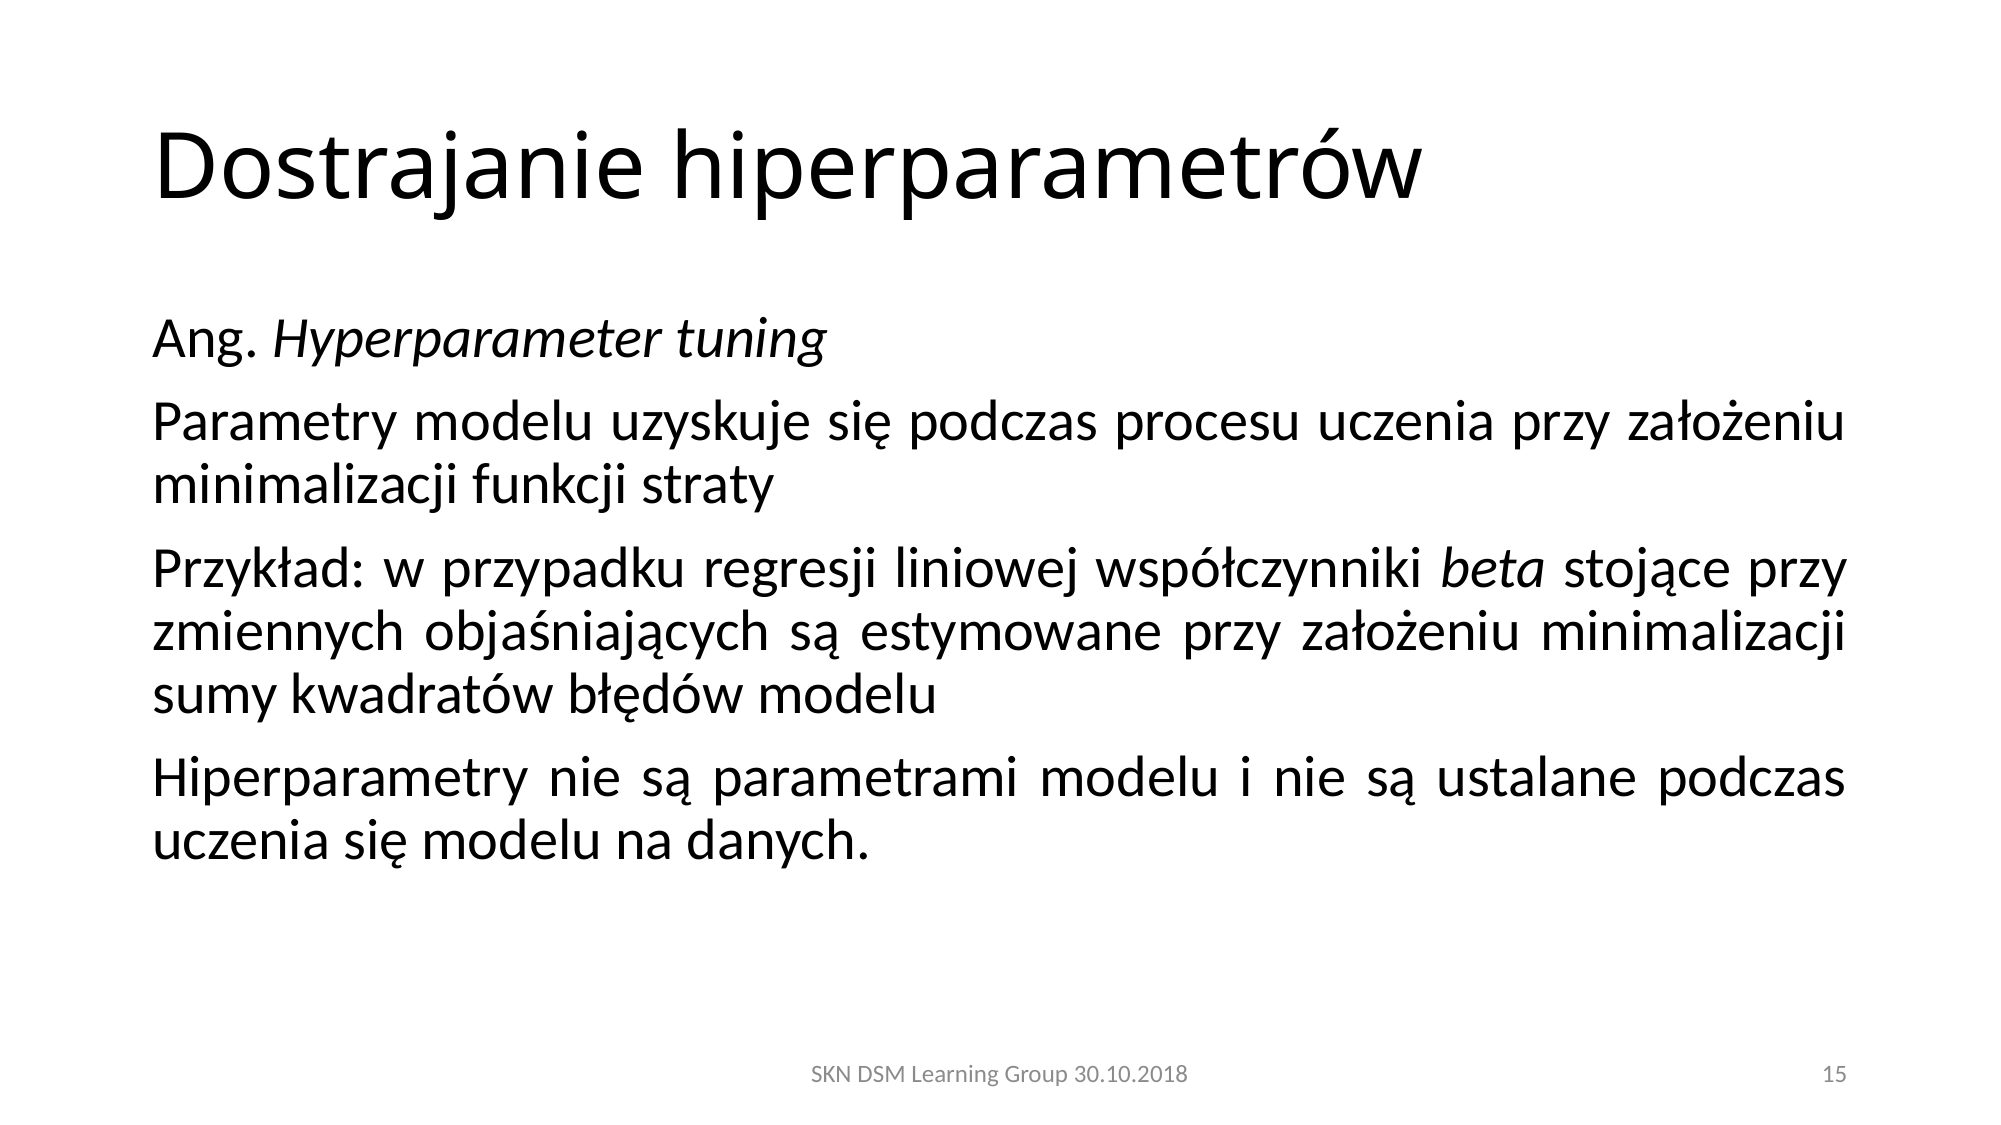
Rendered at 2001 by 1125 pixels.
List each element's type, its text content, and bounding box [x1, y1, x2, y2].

slide_number 15 [1412, 1042, 1863, 1103]
list Ang. Hyperparameter tuning Parametry modelu uzyskuje się podczas procesu uczenia przy założeniu minimalizacji funkcji straty Przykład: w przypadku regresji liniowej współczynniki beta stojące przy zmiennych objaśniających są estymowane przy założeniu minimalizacji sumy kwadratów błędów modelu Hiperparametry nie są parametrami modelu i nie są ustalane podczas uczenia się modelu na danych. [137, 299, 1863, 1014]
title Dostrajanie hiperparametrów [137, 59, 1863, 278]
footer SKN DSM Learning Group 30.10.2018 [662, 1042, 1338, 1103]
